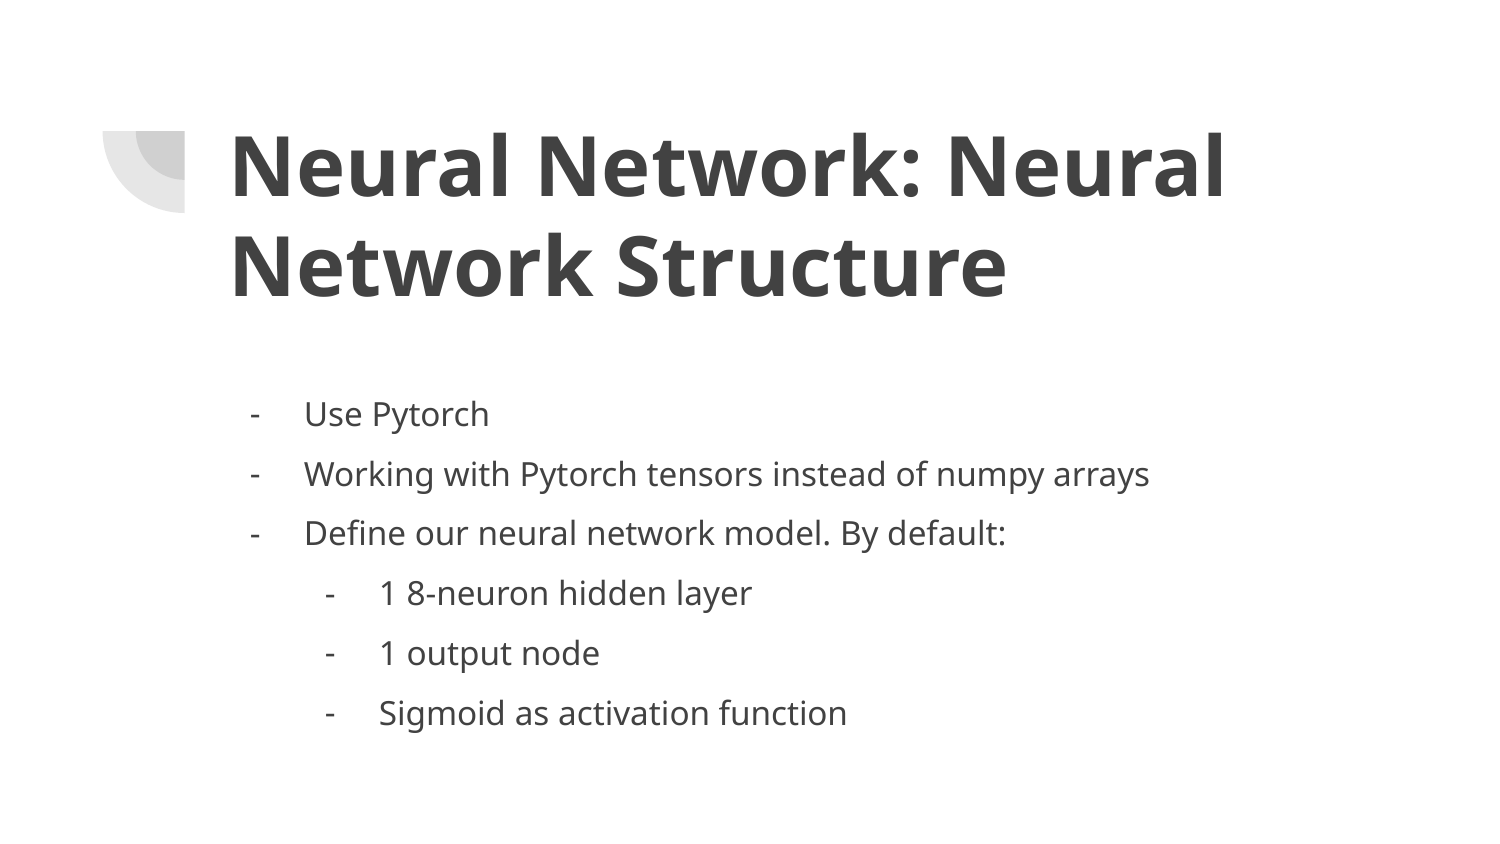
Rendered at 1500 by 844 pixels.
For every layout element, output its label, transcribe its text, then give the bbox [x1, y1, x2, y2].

list Use Pytorch Working with Pytorch tensors instead of numpy arrays Define our neural network model. By default: 1 8-neuron hidden layer 1 output node Sigmoid as activation function [213, 358, 1368, 775]
title Neural Network: Neural Network Structure [213, 98, 1368, 263]
